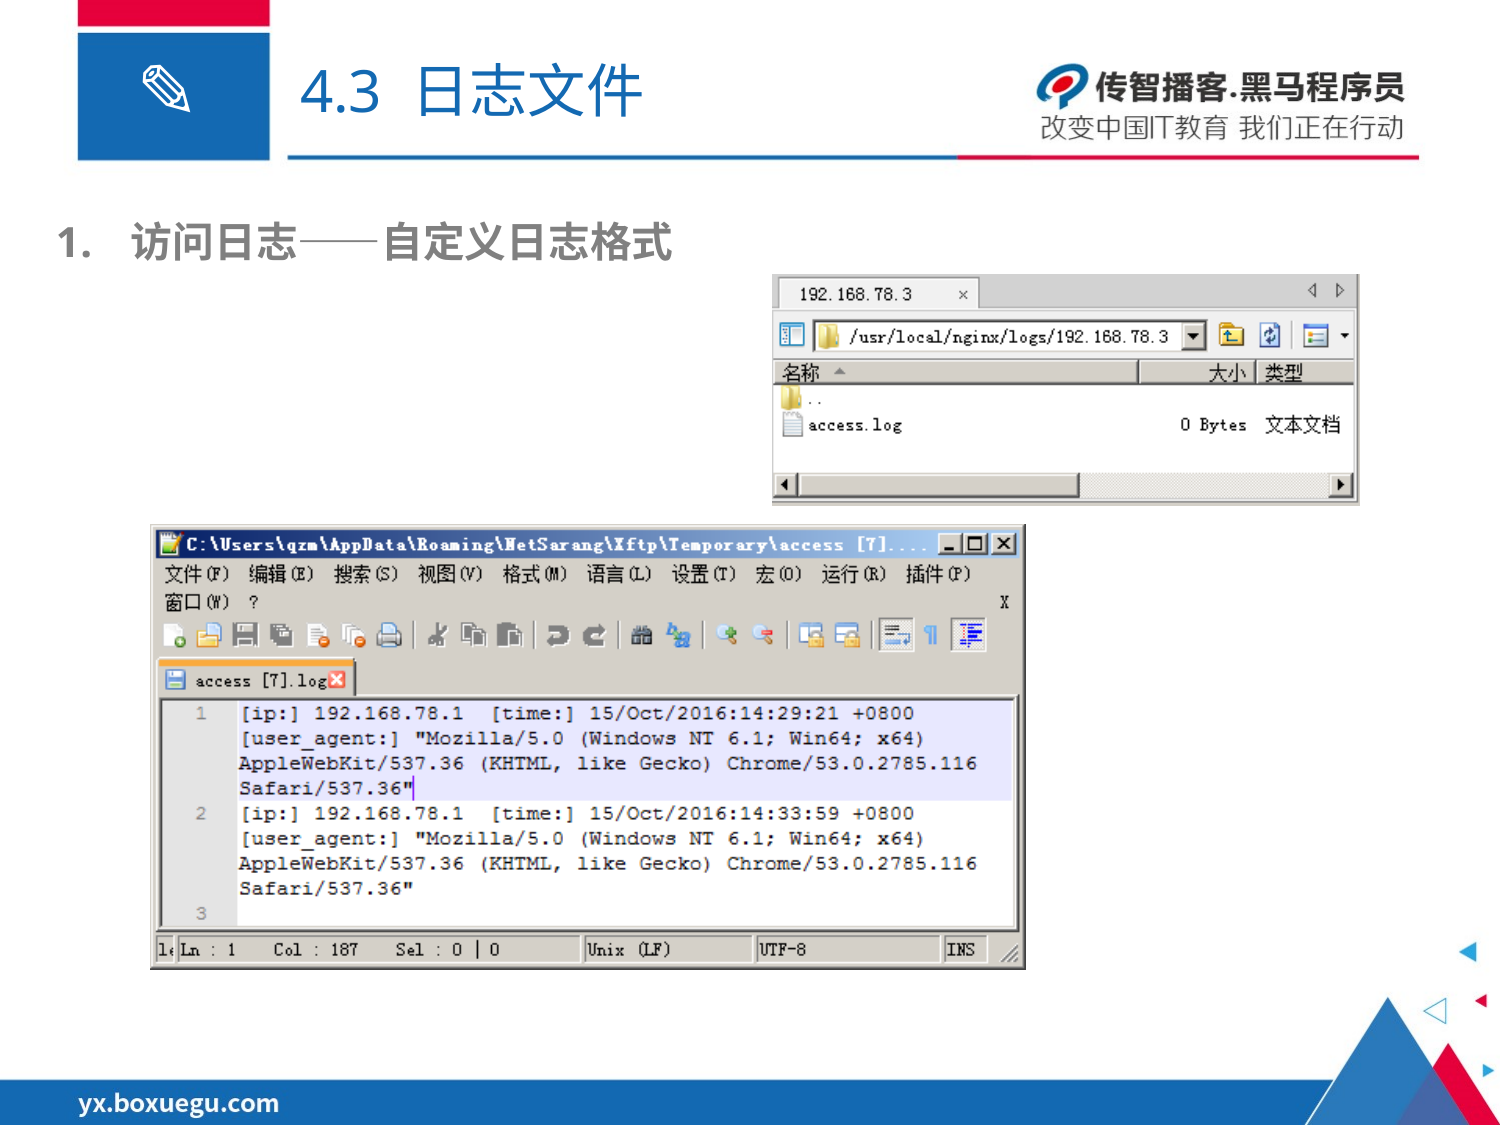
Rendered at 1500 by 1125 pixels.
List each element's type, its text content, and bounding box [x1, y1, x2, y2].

picture [0, 0, 1500, 1125]
text_box 访问日志——自定义日志格式 [41, 208, 1424, 274]
title 4.3 日志文件 [285, 25, 1137, 153]
